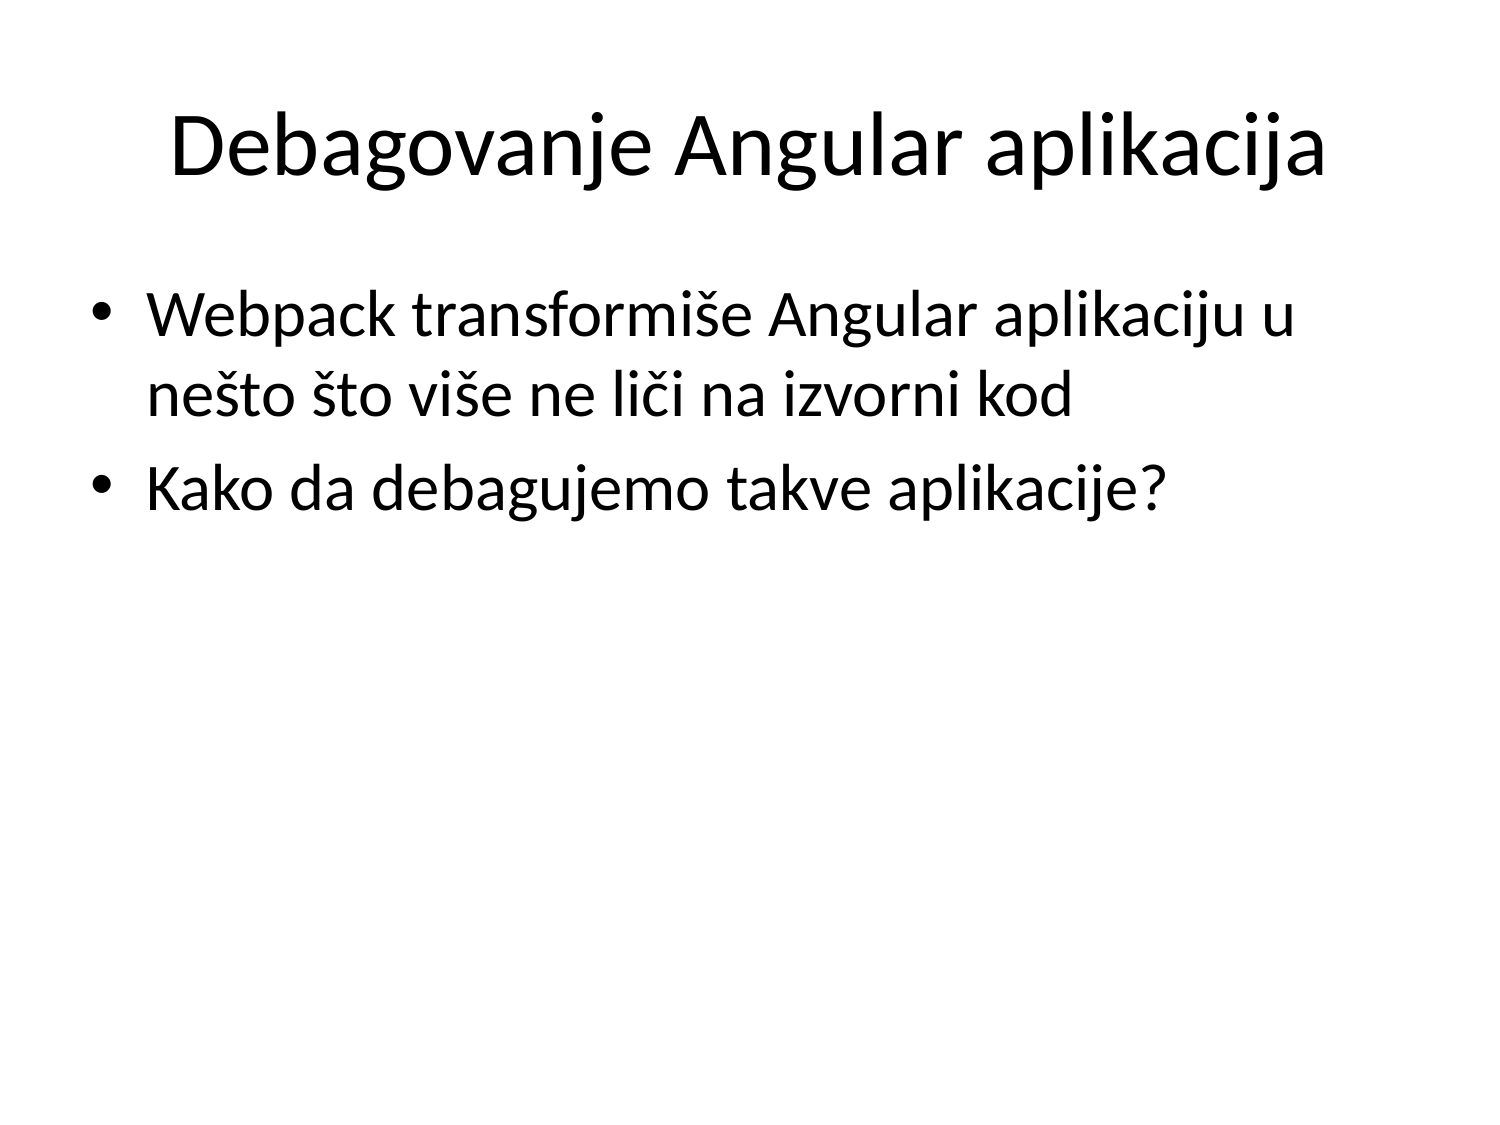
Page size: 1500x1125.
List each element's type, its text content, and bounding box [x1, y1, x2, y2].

title Debagovanje Angular aplikacija [75, 45, 1425, 233]
list Webpack transformiše Angular aplikaciju u nešto što više ne liči na izvorni kod Kako da debagujemo takve aplikacije? [75, 262, 1425, 1005]
